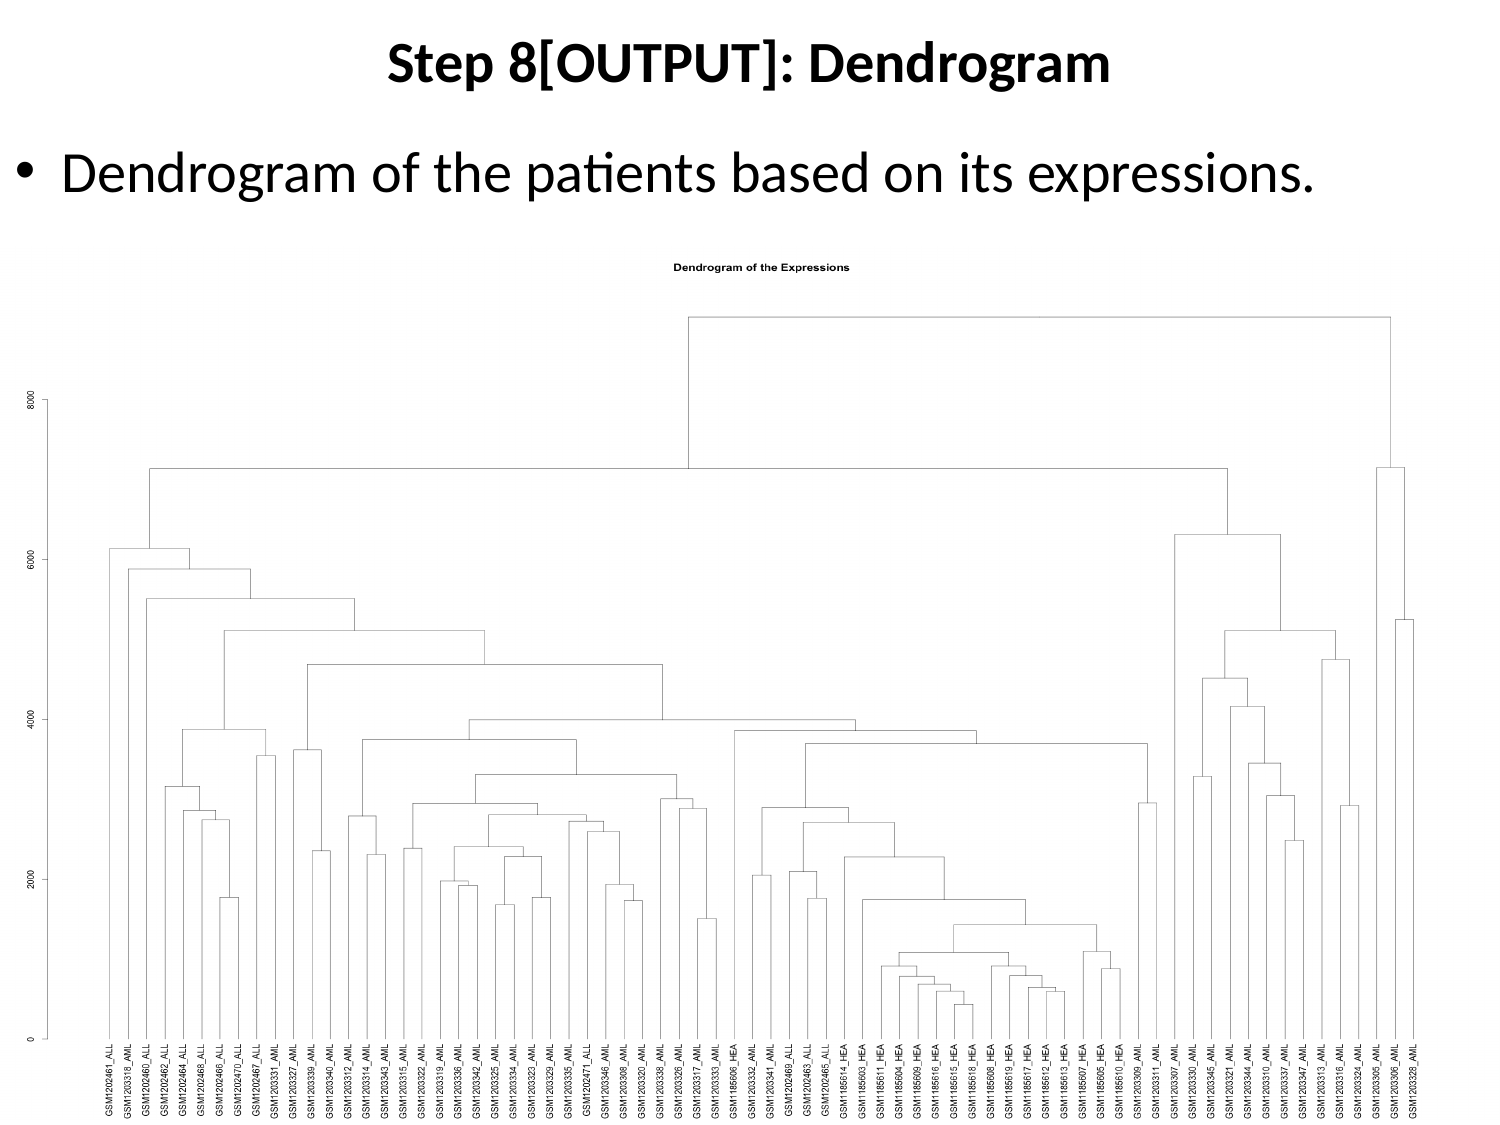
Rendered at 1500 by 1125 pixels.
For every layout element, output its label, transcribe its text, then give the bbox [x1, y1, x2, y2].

text_box Dendrogram of the patients based on its expressions. [0, 126, 1500, 212]
title Step 8[OUTPUT]: Dendrogram [0, 0, 1500, 119]
picture [0, 246, 1500, 1120]
